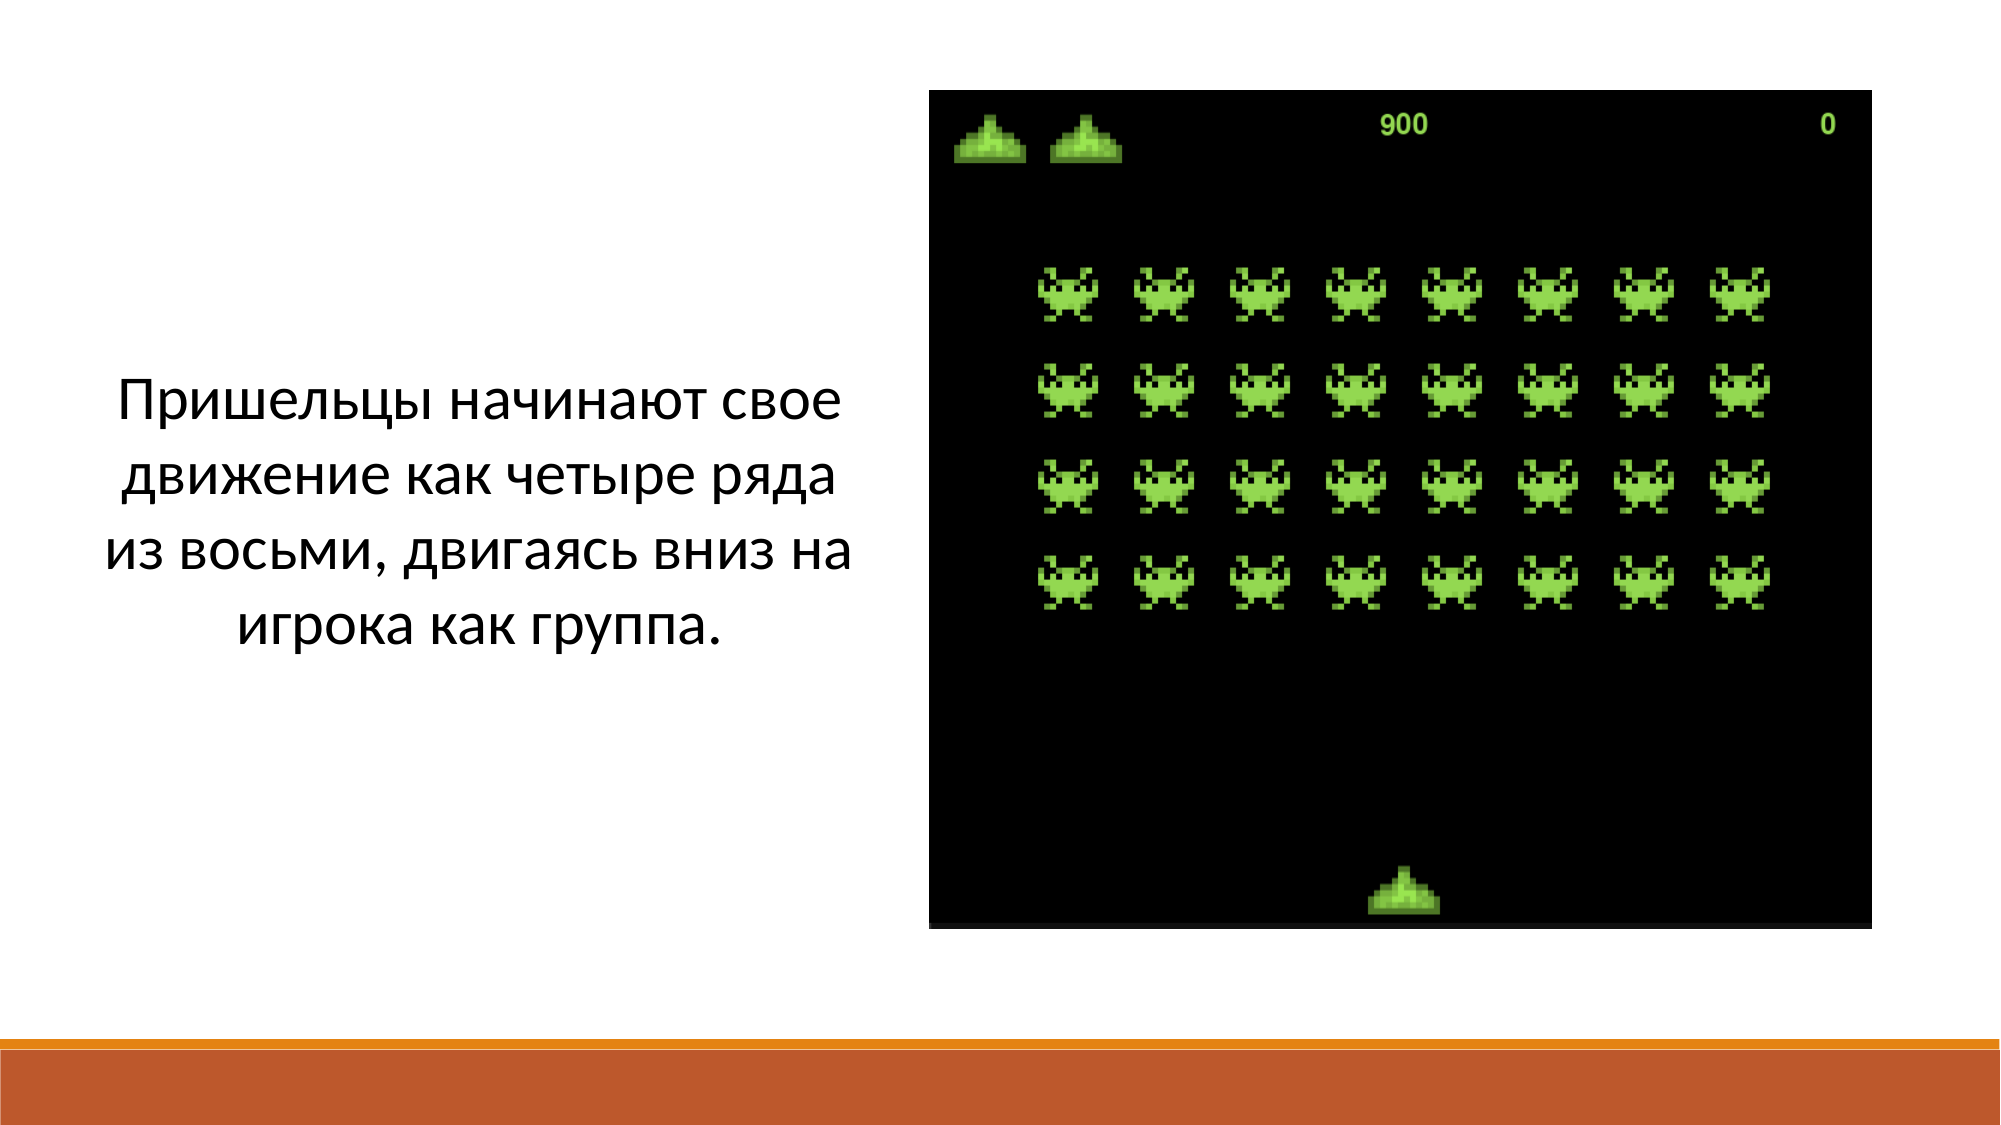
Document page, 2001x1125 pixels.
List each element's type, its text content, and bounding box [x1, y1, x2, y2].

picture [928, 90, 1873, 930]
text_box Пришельцы начинают свое движение как четыре ряда из восьми, двигаясь вниз на игрока как группа. [73, 349, 887, 665]
